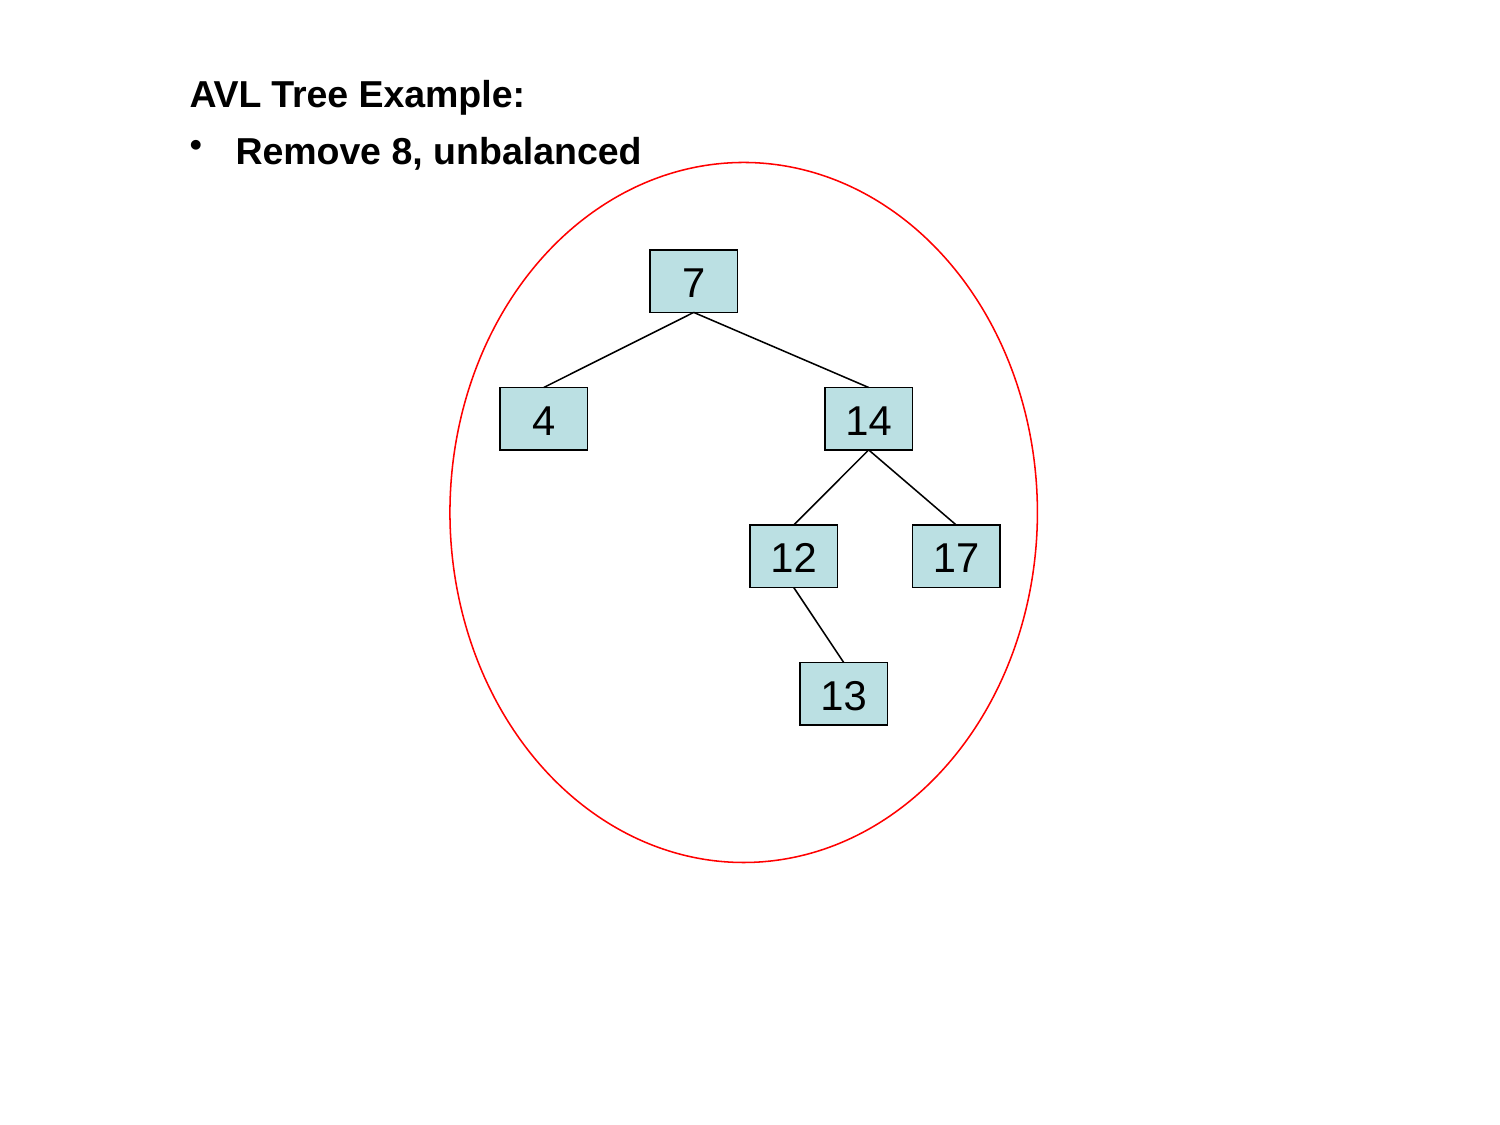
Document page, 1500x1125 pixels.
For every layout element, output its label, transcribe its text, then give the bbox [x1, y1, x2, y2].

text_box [869, 449, 957, 525]
text_box AVL Tree Example: Remove 8, unbalanced [174, 62, 1438, 180]
text_box [449, 162, 1038, 863]
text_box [543, 312, 694, 388]
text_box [694, 312, 869, 388]
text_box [793, 449, 869, 525]
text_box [793, 587, 844, 663]
